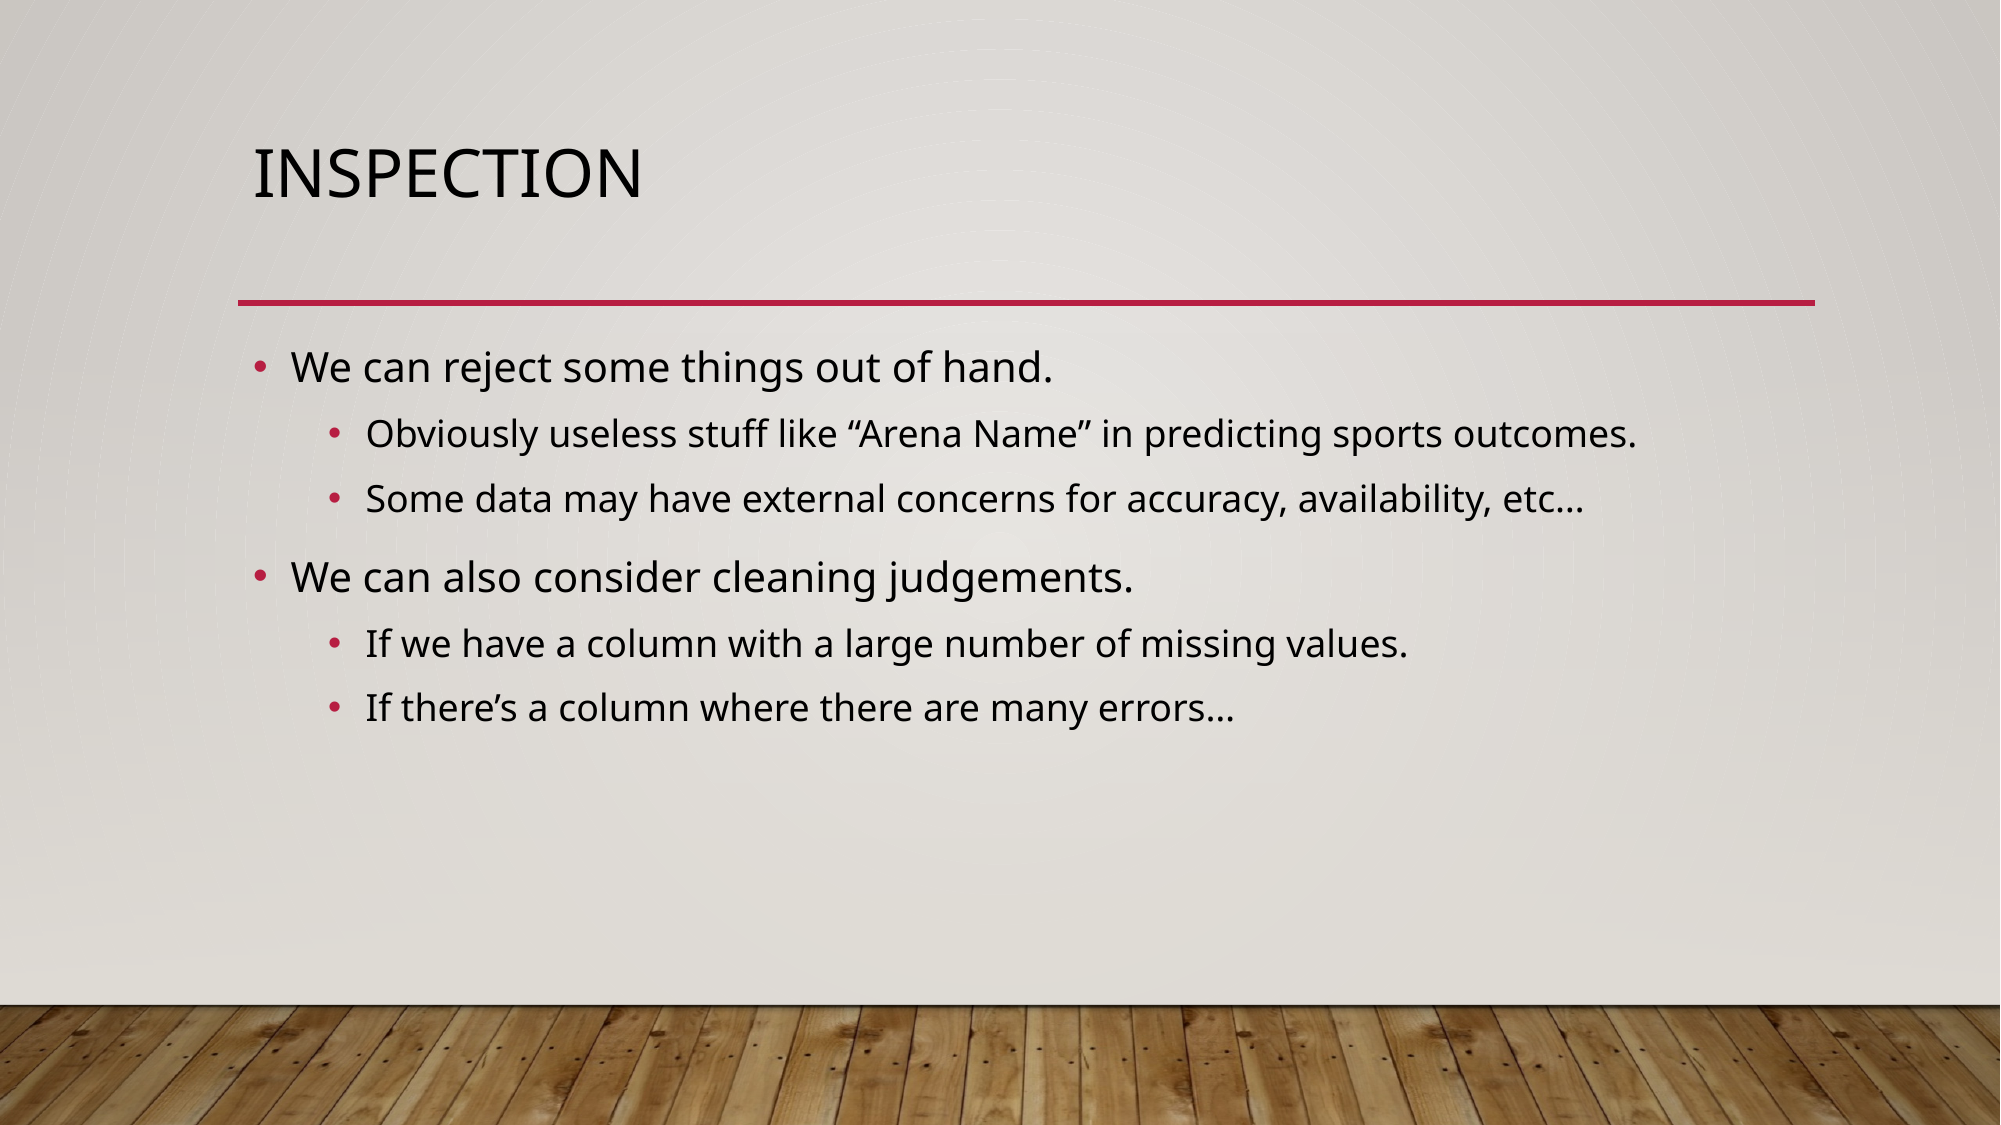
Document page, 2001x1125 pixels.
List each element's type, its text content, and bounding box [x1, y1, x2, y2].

list We can reject some things out of hand. Obviously useless stuff like “Arena Name” in predicting sports outcomes. Some data may have external concerns for accuracy, availability, etc… We can also consider cleaning judgements. If we have a column with a large number of missing values. If there’s a column where there are many errors… [238, 323, 1814, 993]
title Inspection [238, 131, 1814, 305]
picture [0, 1005, 2000, 1125]
